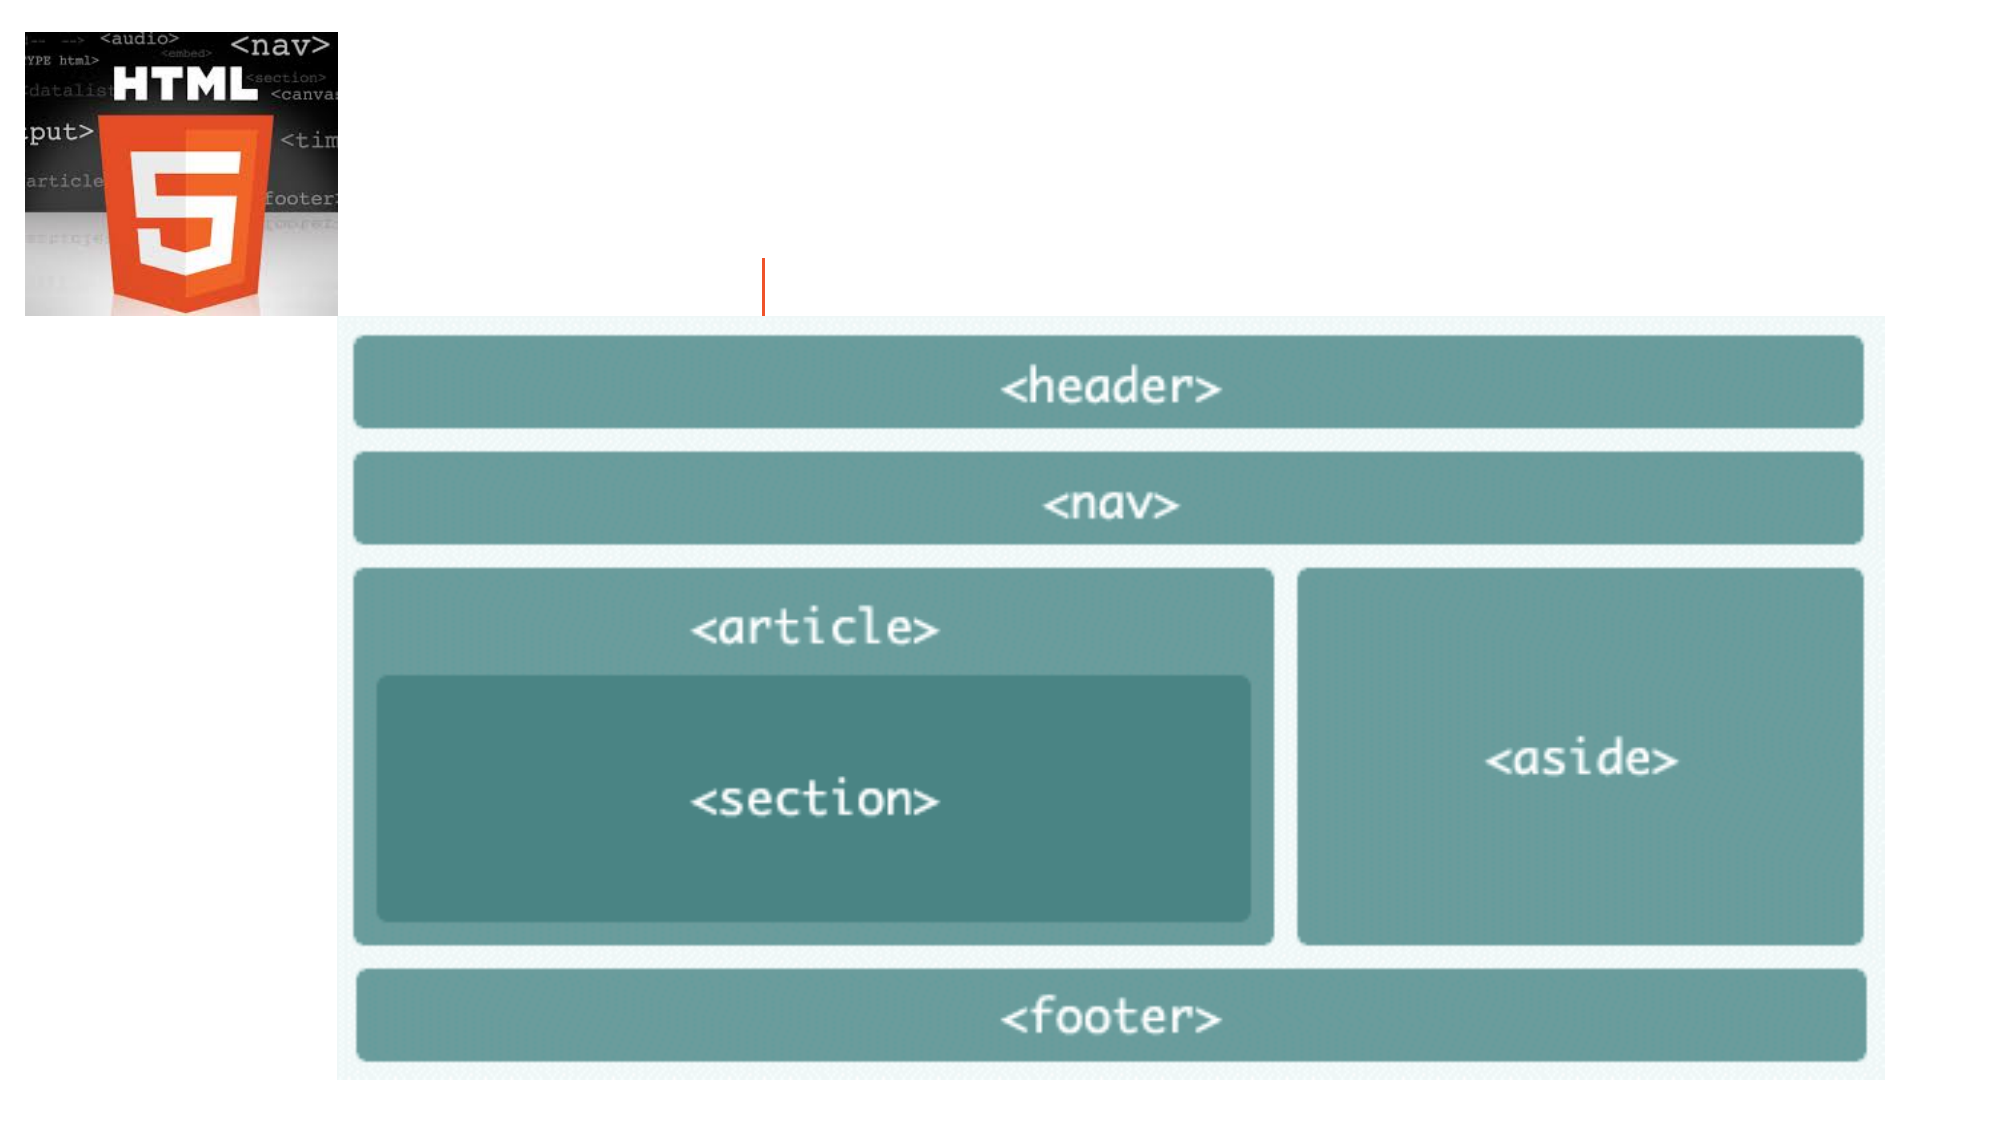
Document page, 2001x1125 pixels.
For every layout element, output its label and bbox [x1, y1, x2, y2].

picture [25, 32, 1885, 1080]
